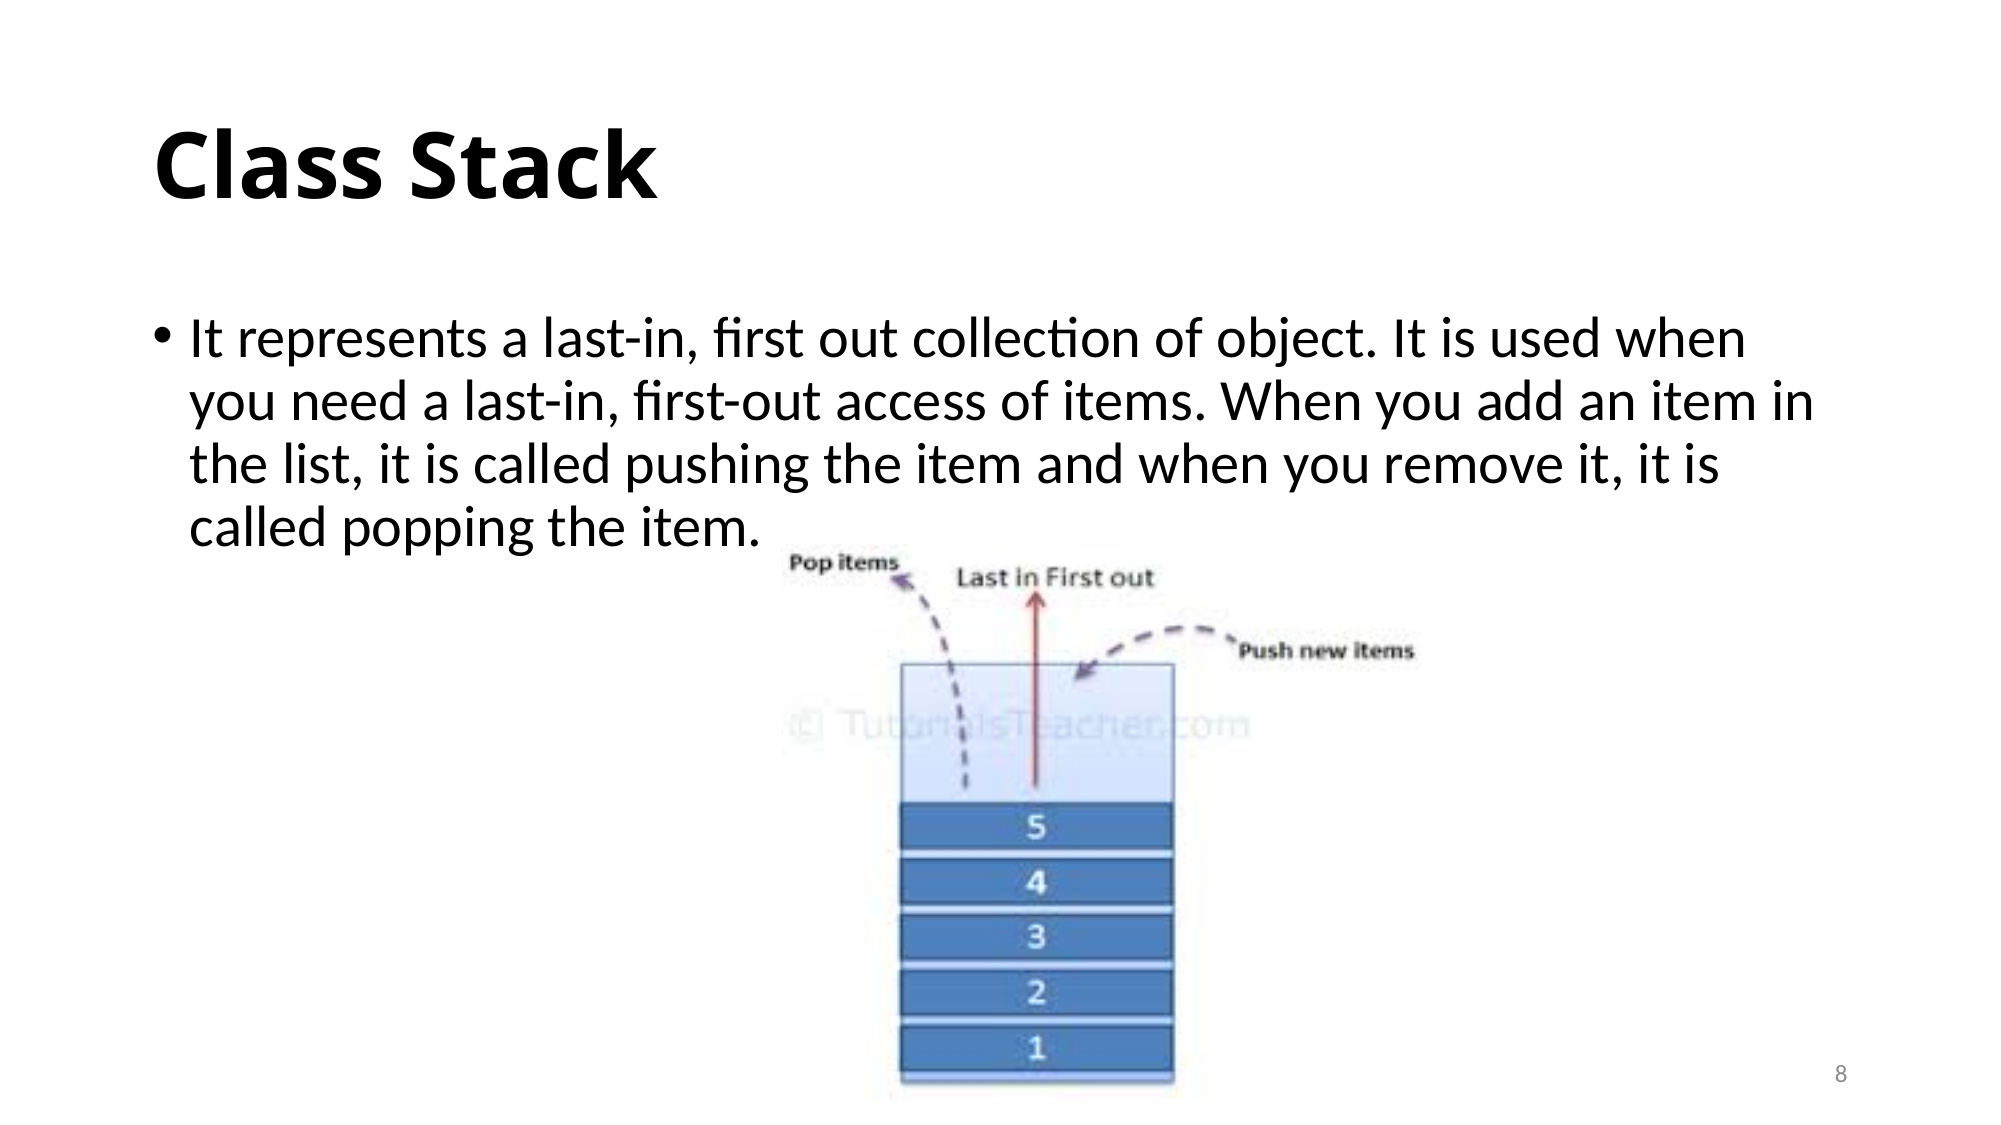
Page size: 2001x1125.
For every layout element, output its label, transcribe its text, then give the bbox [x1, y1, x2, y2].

list It represents a last-in, first out collection of object. It is used when you need a last-in, first-out access of items. When you add an item in the list, it is called pushing the item and when you remove it, it is called popping the item. [137, 299, 1863, 1014]
slide_number 8 [1412, 1042, 1863, 1103]
title Class Stack [137, 59, 1863, 278]
picture [781, 544, 1427, 1099]
